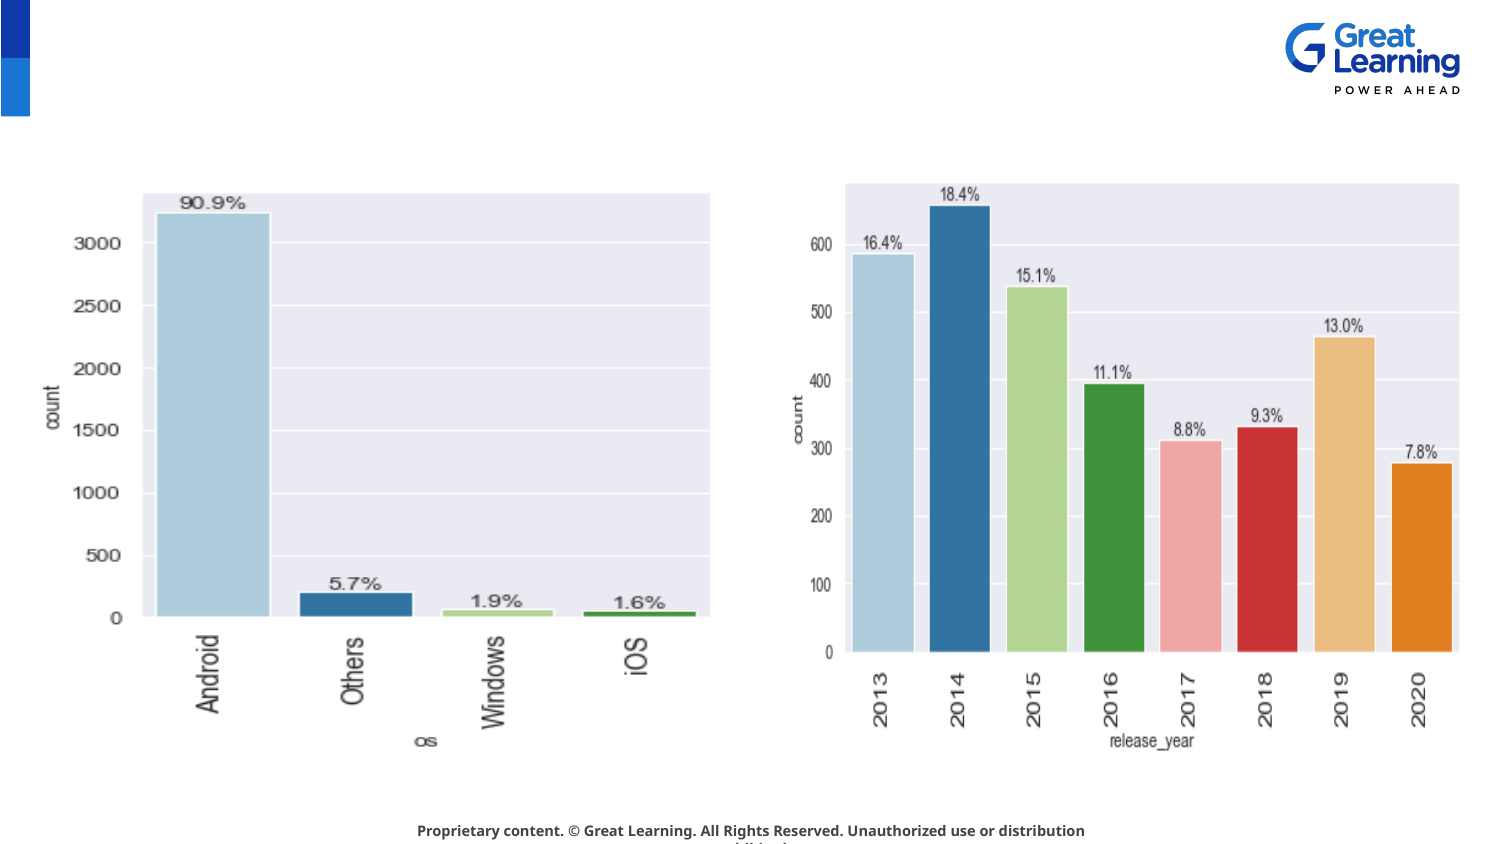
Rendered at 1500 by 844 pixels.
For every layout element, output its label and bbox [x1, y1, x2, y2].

picture [1258, 11, 1487, 106]
picture [29, 180, 725, 762]
picture [784, 169, 1468, 763]
